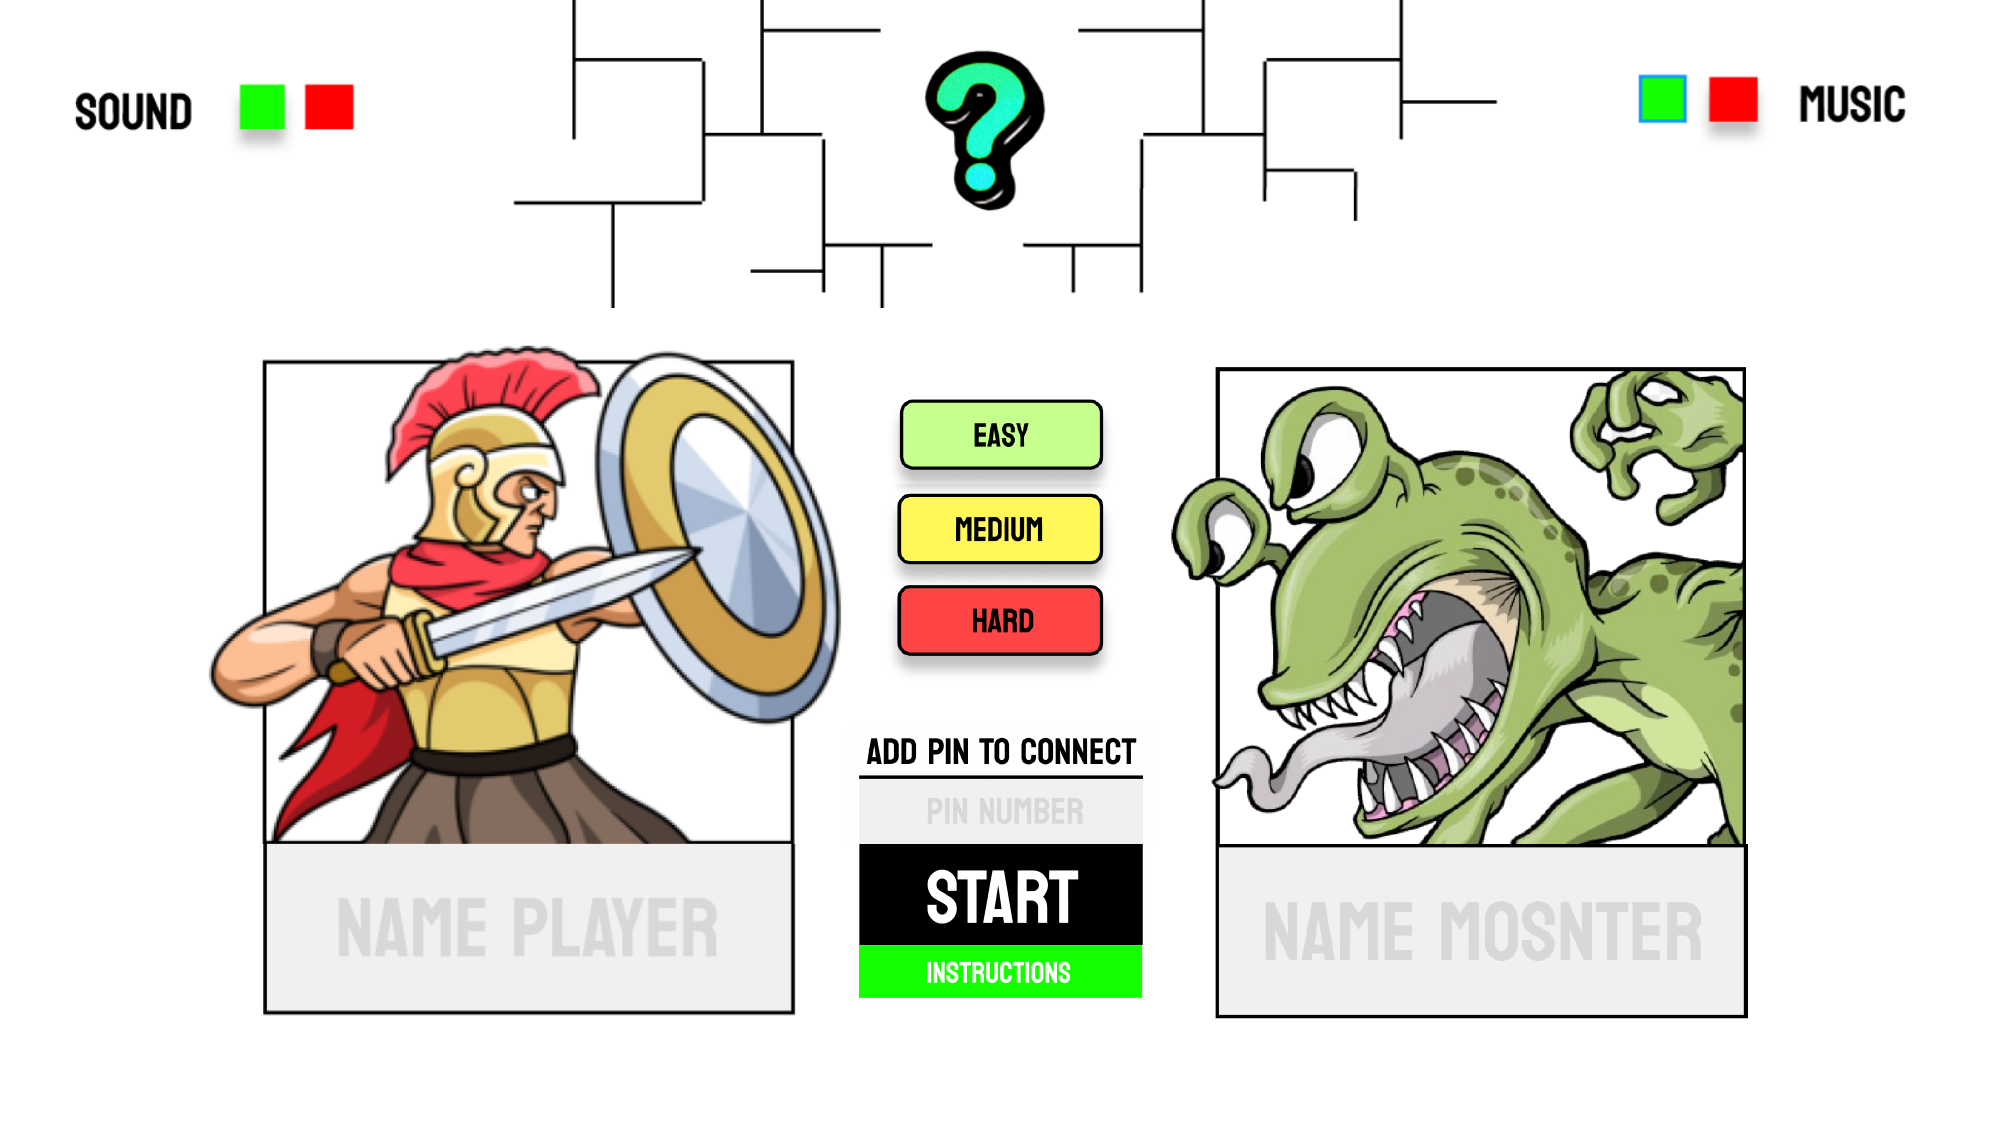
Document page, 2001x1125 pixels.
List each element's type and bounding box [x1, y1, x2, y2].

picture [199, 326, 1769, 1039]
picture [469, 0, 1531, 308]
picture [46, 55, 400, 172]
picture [857, 372, 1143, 694]
picture [1600, 38, 1935, 172]
